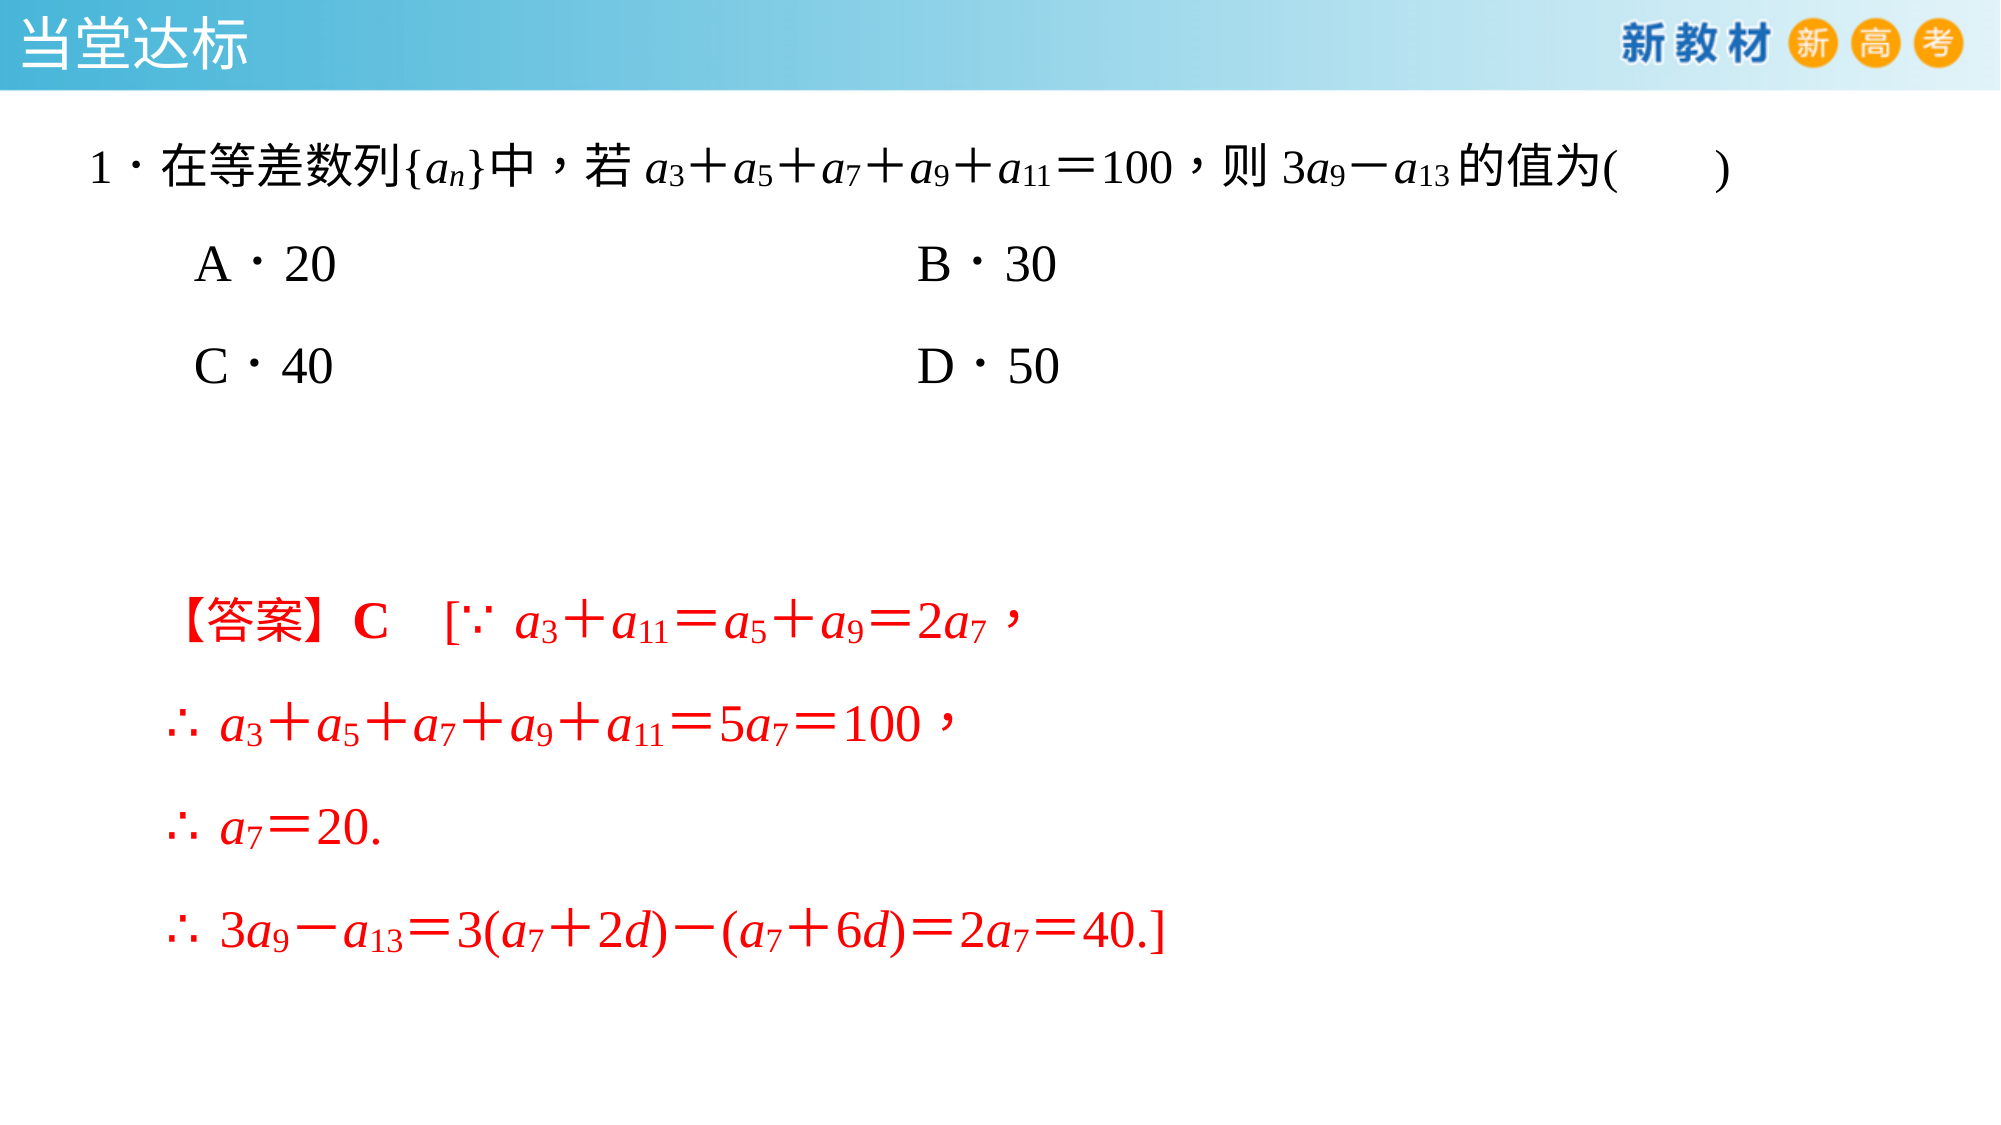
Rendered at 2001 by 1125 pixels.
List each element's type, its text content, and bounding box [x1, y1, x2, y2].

picture [0, 0, 2001, 1125]
text_box 当堂达标 [1, 0, 265, 85]
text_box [60, 584, 1815, 1000]
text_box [88, 134, 1833, 537]
